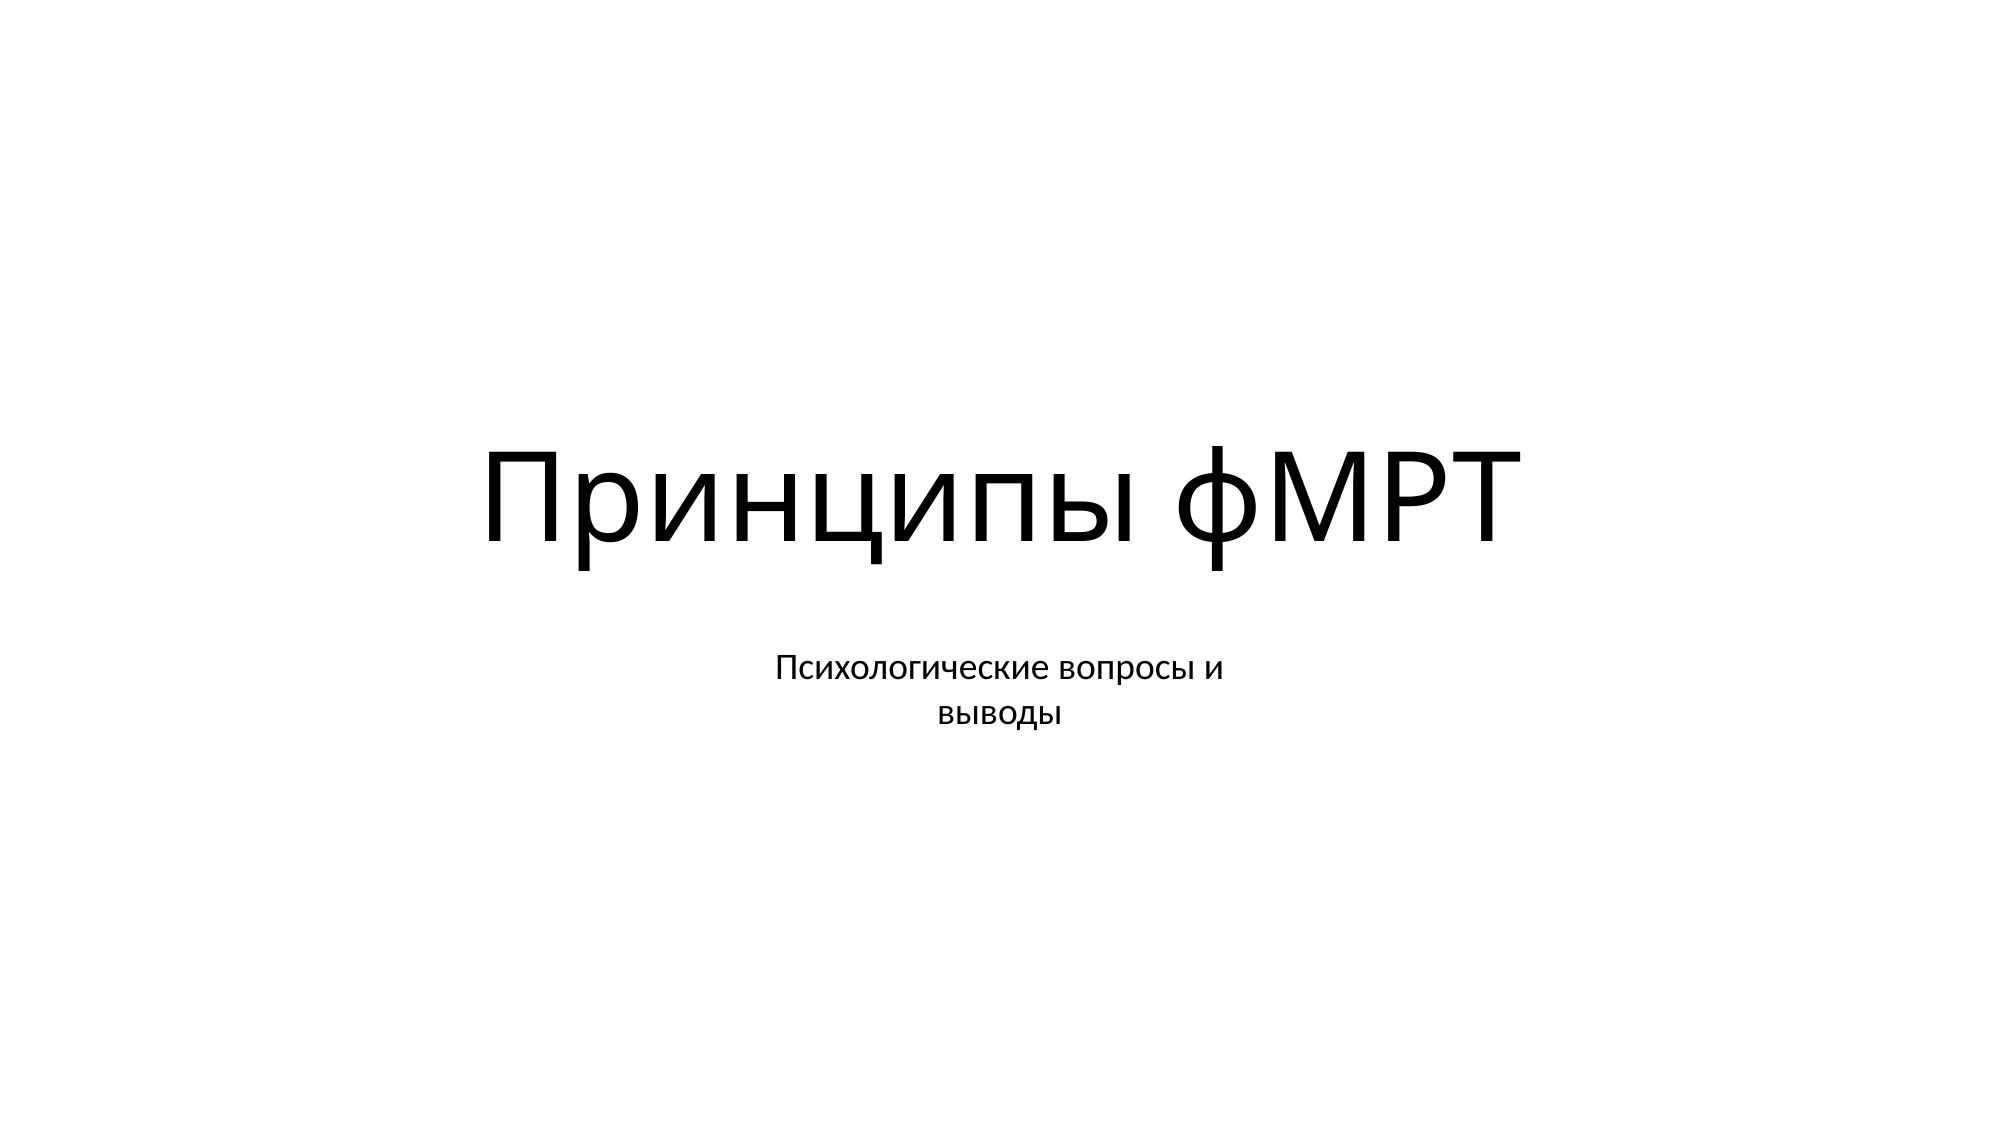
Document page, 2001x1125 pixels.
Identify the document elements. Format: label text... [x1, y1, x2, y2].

title Принципы фМРТ [249, 184, 1750, 576]
text_box Психологические вопросы и выводы [708, 634, 1292, 740]
